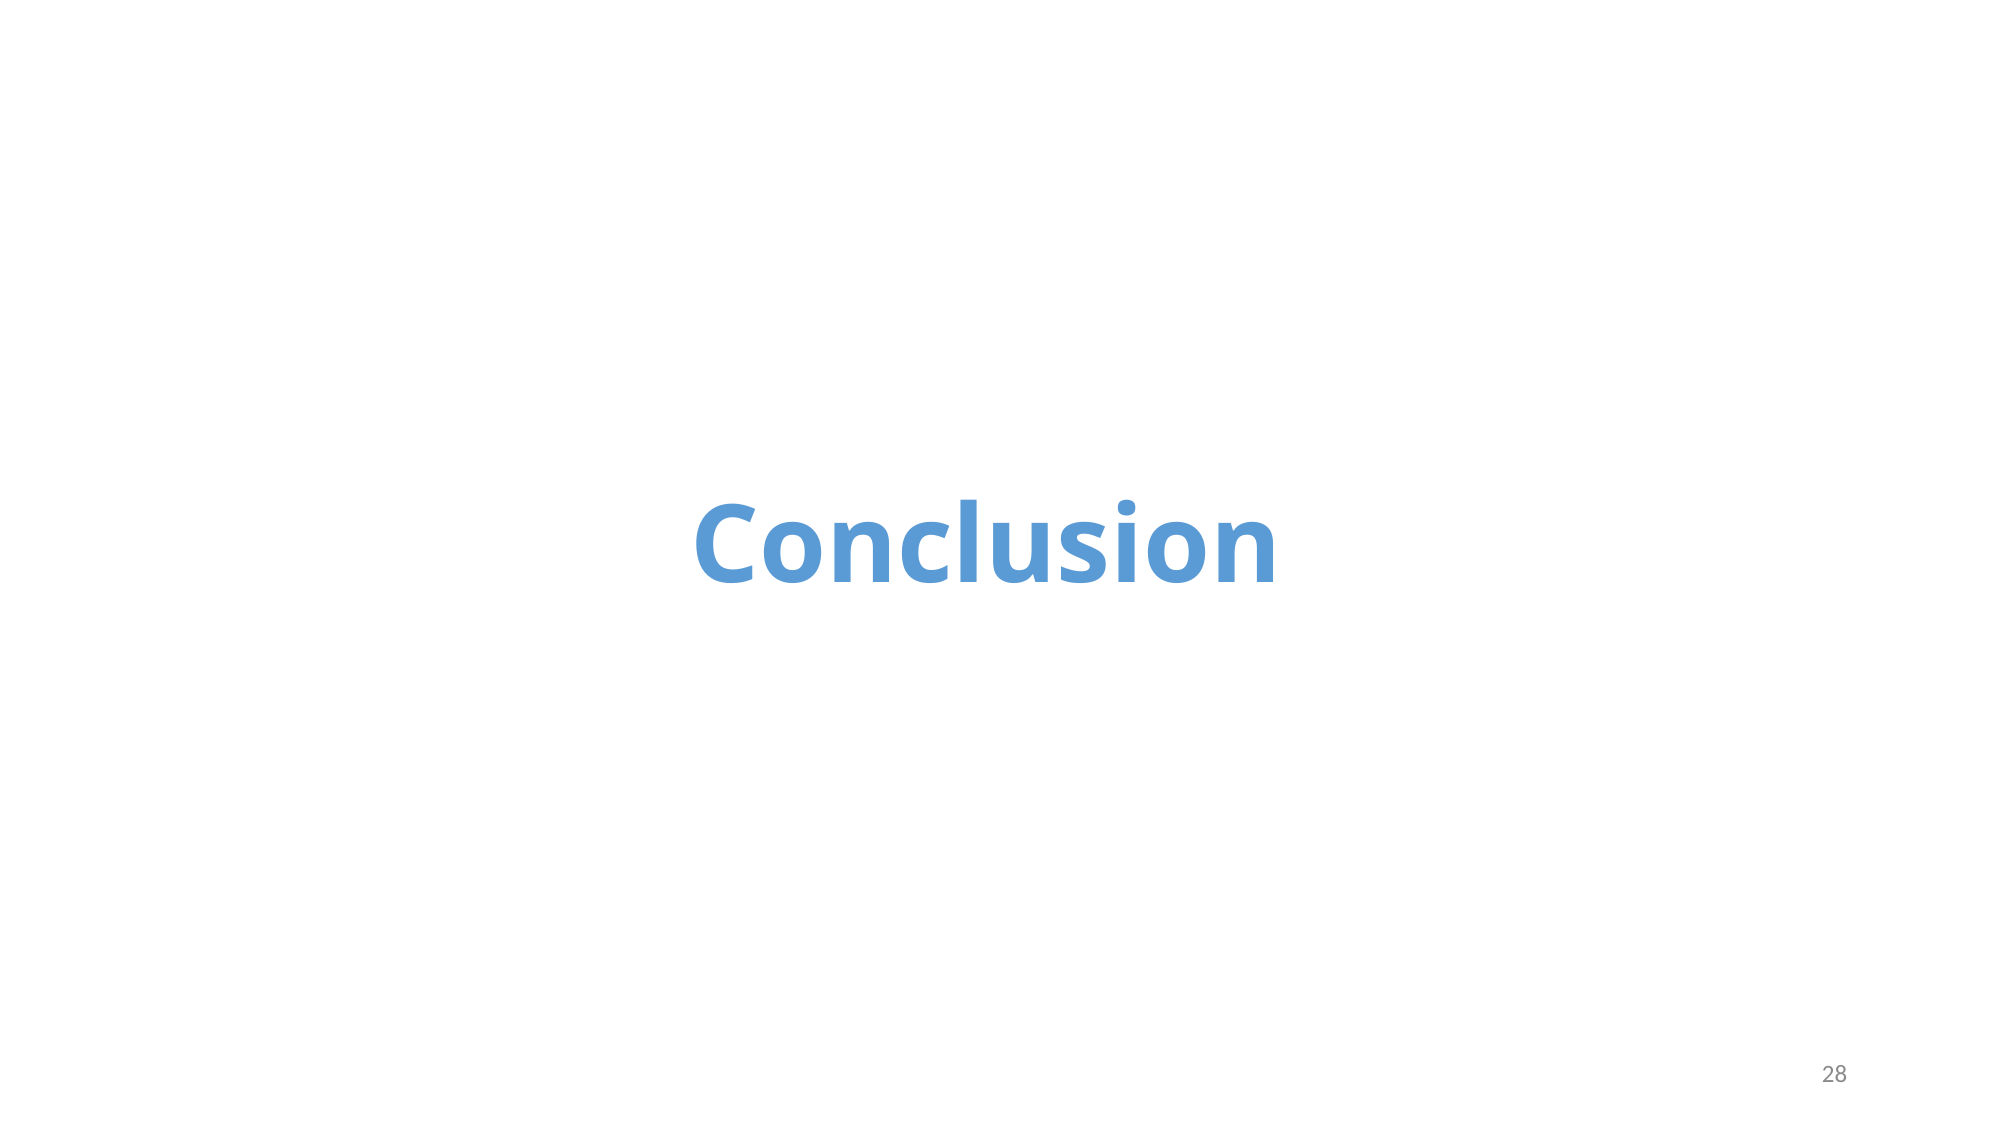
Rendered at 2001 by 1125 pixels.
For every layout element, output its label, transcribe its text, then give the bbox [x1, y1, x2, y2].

slide_number 28 [1412, 1042, 1863, 1103]
title Conclusion [137, 438, 1863, 657]
